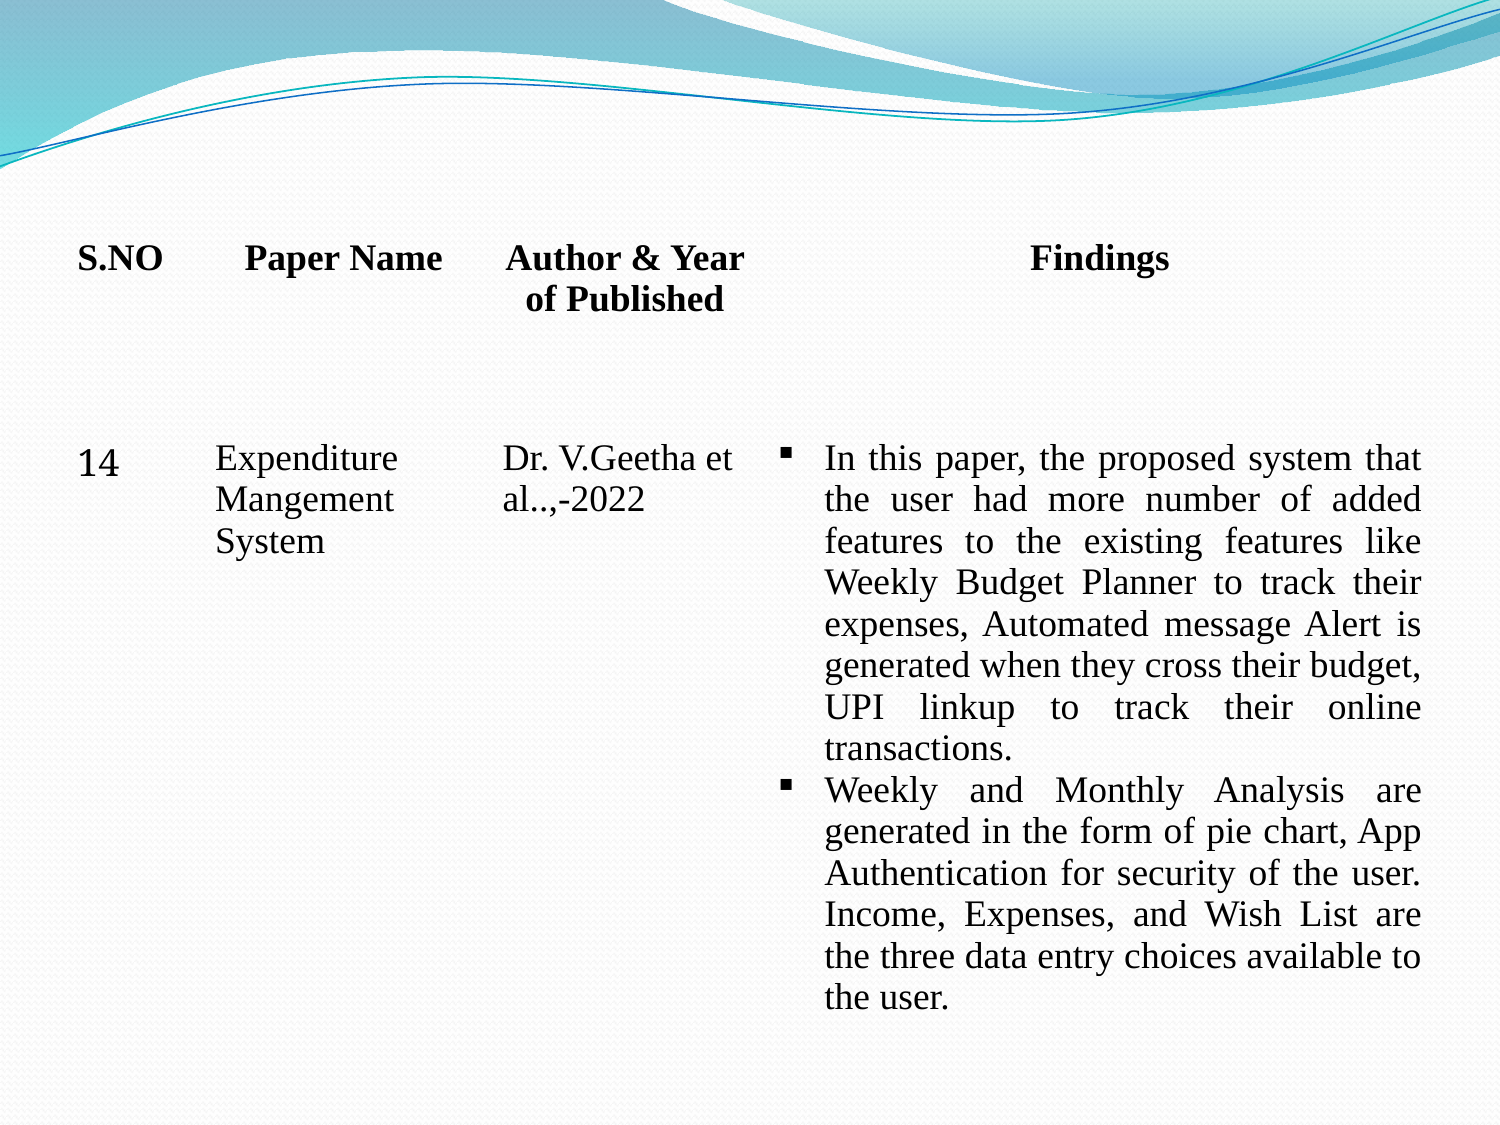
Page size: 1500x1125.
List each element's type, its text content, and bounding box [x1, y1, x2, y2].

table_cell Dr. V.Geetha et al..,-2022 [487, 429, 762, 1025]
table_cell In this paper, the proposed system that the user had more number of added features to the existing features like Weekly Budget Planner to track their expenses, Automated message Alert is generated when they cross their budget, UPI linkup to track their online transactions. Weekly and Monthly Analysis are generated in the form of pie chart, App Authentication for security of the user. Income, Expenses, and Wish List are the three data entry choices available to the user. [762, 429, 1437, 1025]
table_cell 14 [62, 429, 200, 1025]
table_header Paper Name [200, 229, 487, 429]
table_header Author & Year of Published [487, 229, 762, 429]
table_cell Expenditure Mangement System [200, 429, 487, 1025]
table_header Findings [762, 229, 1437, 429]
table_header S.NO [62, 229, 200, 429]
